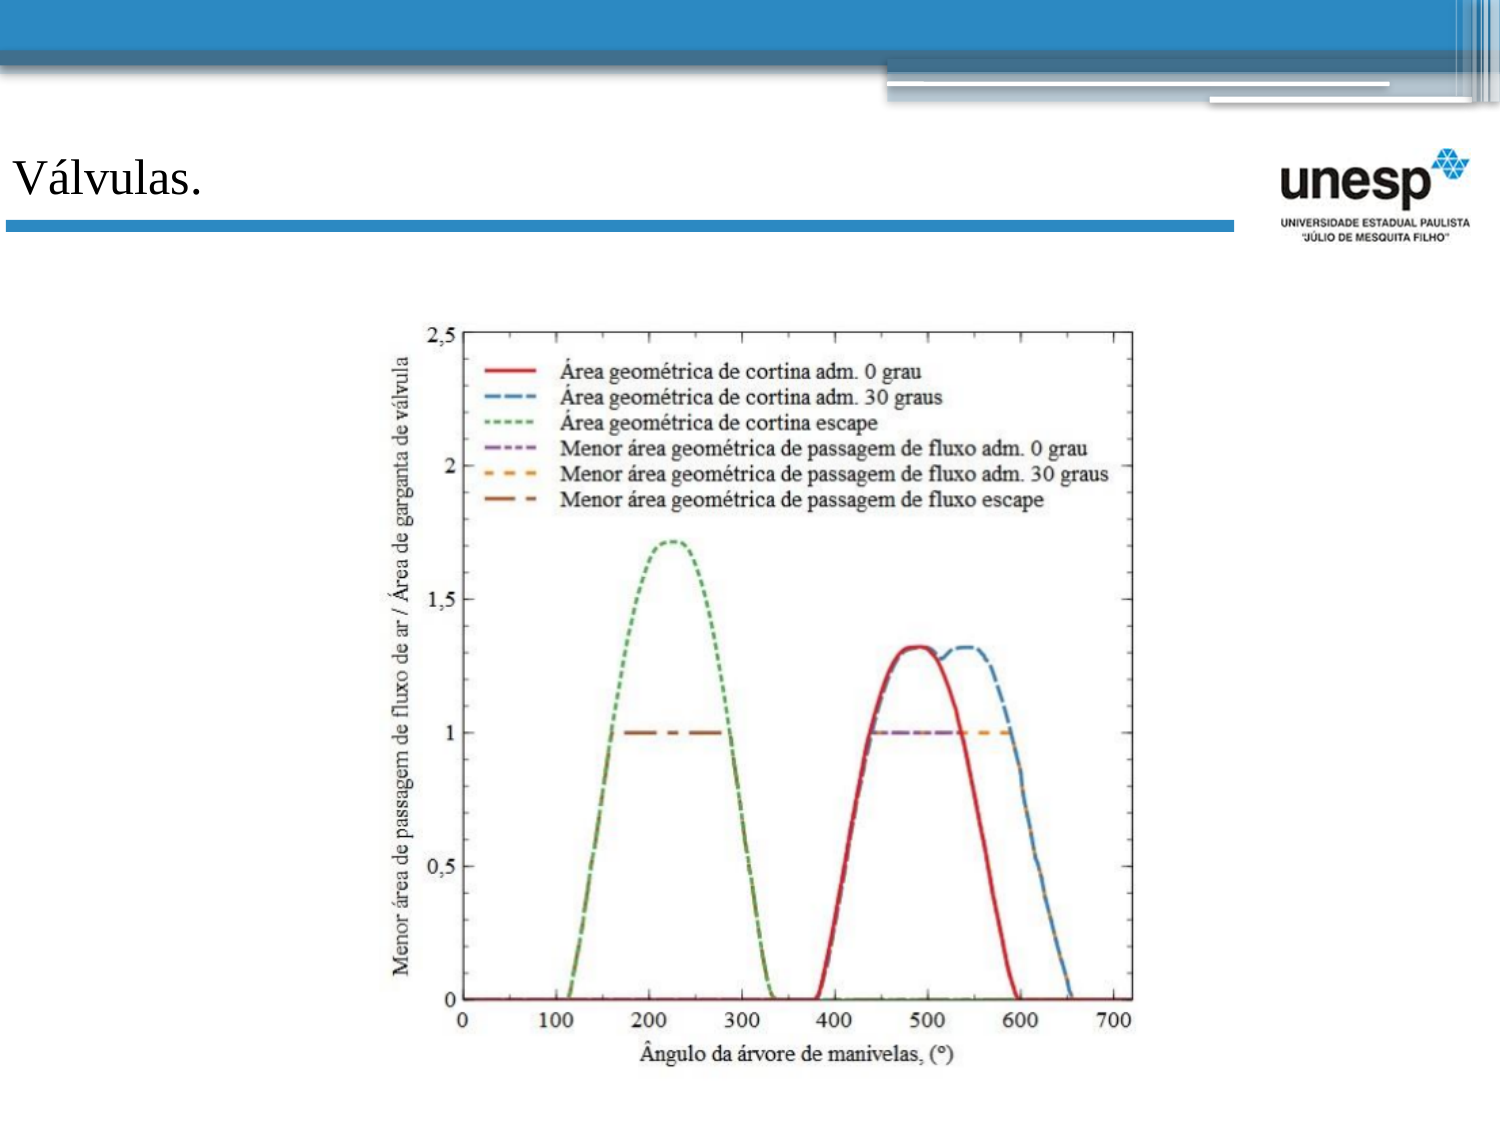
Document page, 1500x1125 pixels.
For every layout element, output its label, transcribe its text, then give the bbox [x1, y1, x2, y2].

picture [1281, 148, 1471, 245]
picture [351, 314, 1250, 1095]
text_box Válvulas. [0, 137, 801, 212]
